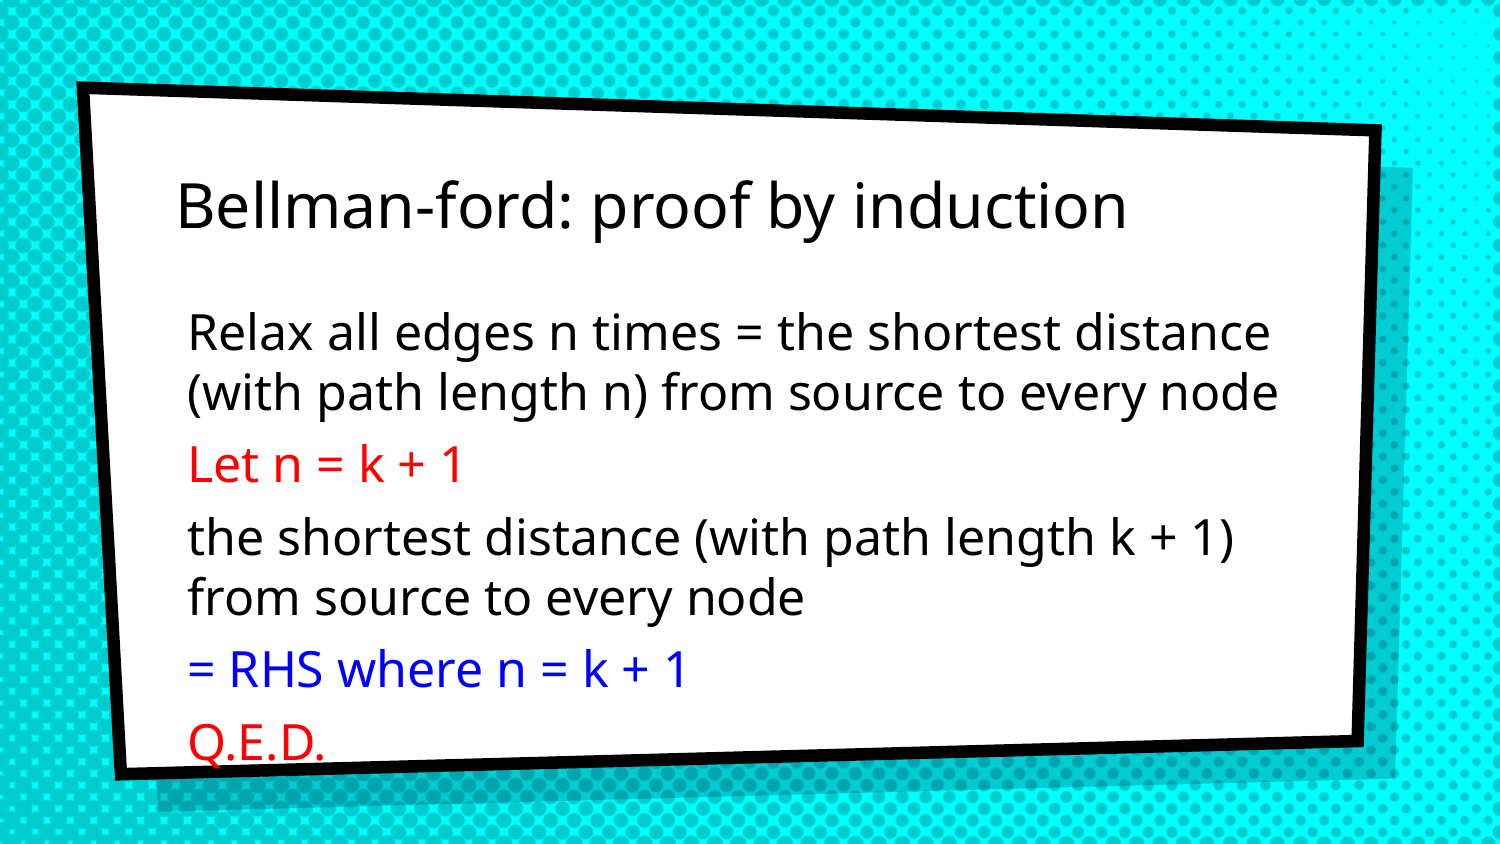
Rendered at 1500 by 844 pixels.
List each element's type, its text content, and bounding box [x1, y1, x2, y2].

title Bellman-ford: proof by induction [160, 131, 1314, 257]
list Relax all edges n times = the shortest distance (with path length n) from source to every node Let n = k + 1 the shortest distance (with path length k + 1) from source to every node = RHS where n = k + 1 Q.E.D. [172, 285, 1331, 771]
